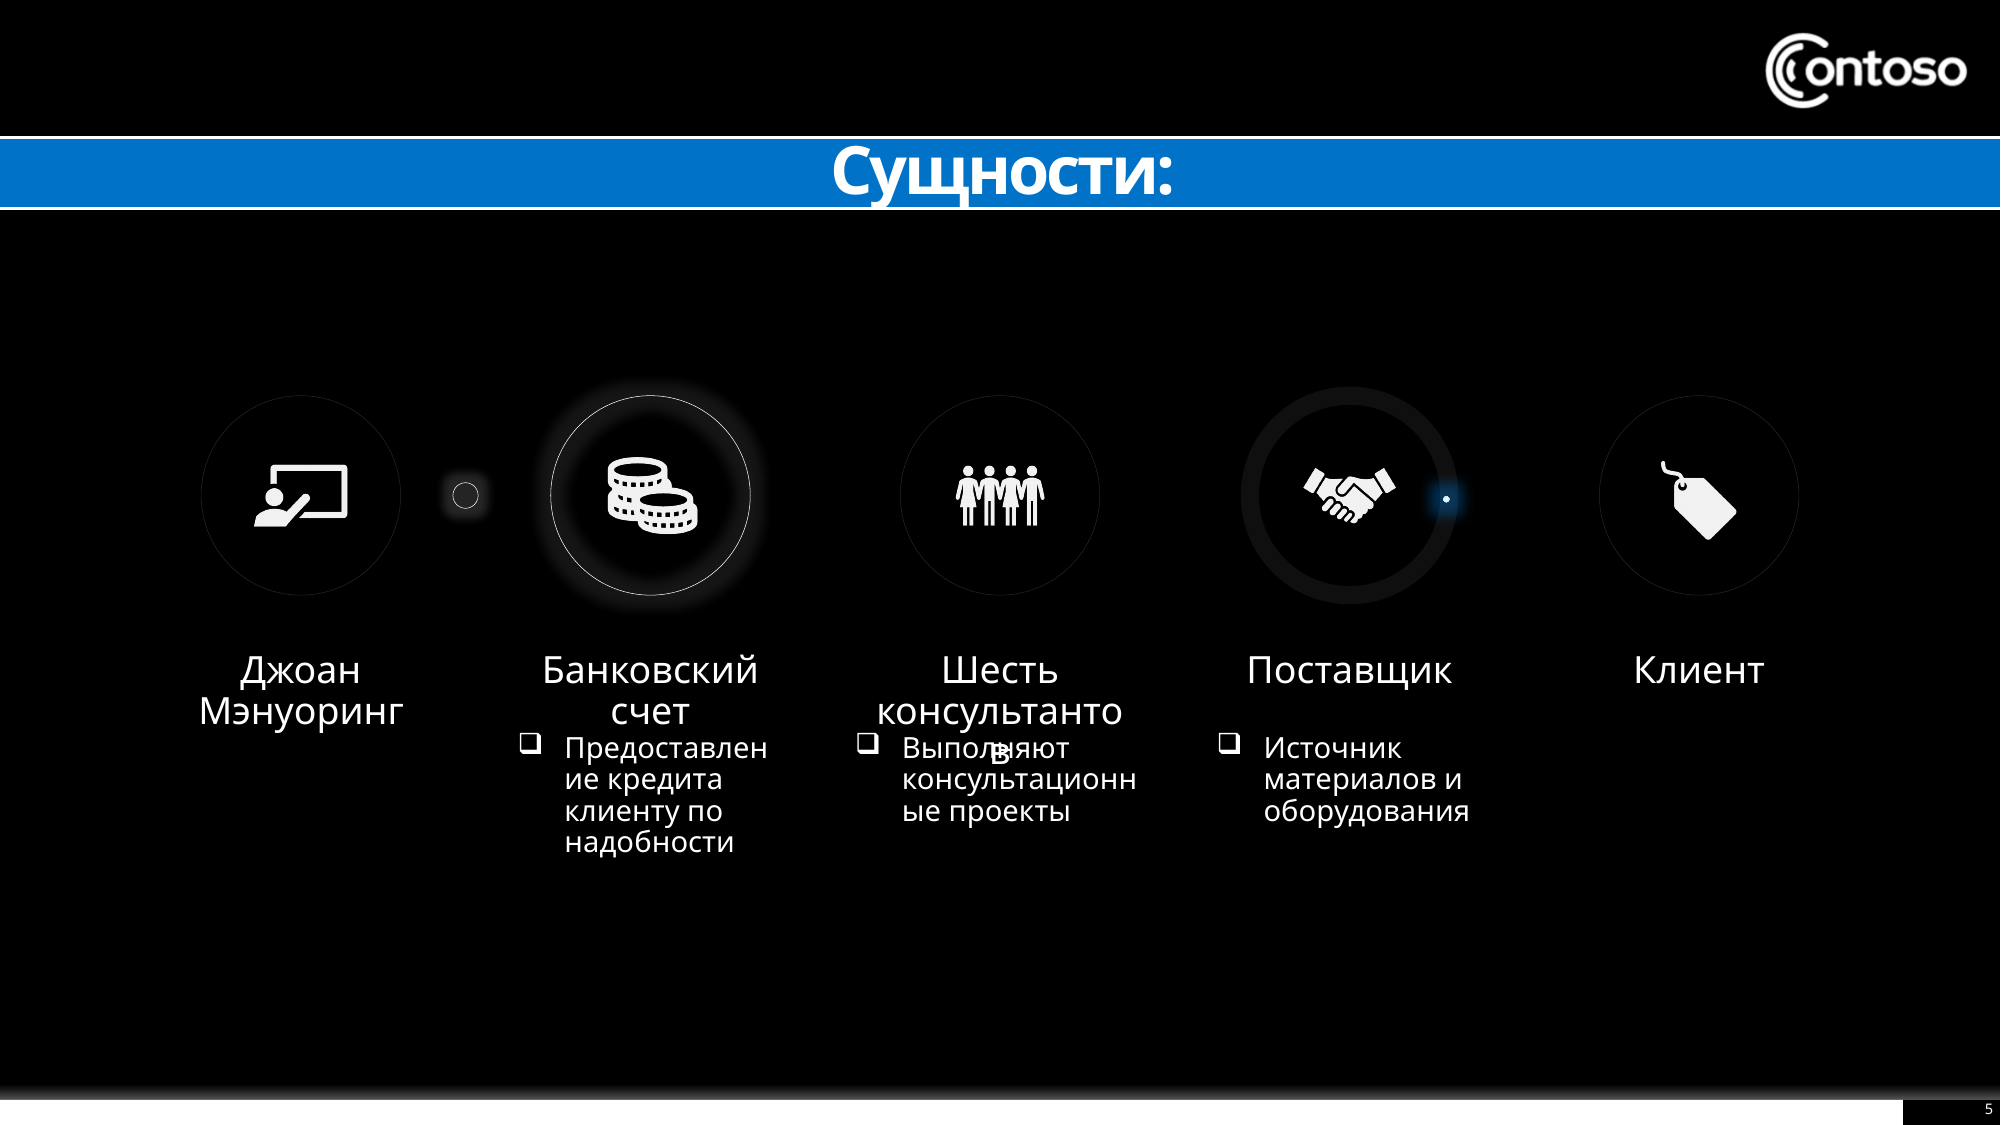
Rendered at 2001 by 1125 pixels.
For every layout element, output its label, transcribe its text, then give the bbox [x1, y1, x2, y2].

picture [1298, 444, 1401, 547]
slide_number 5 [1903, 1096, 1994, 1123]
list Источник материалов и оборудования [1216, 733, 1483, 852]
picture [1647, 449, 1750, 552]
picture [948, 444, 1051, 547]
list Джоан Мэнуоринг [147, 651, 455, 711]
picture [1758, 26, 1974, 110]
title Сущности: [0, 136, 2000, 210]
picture [599, 444, 702, 547]
list Клиент [1566, 651, 1832, 711]
list Выполняют консультационные проекты [855, 733, 1142, 852]
list Шесть консультантов [867, 651, 1133, 711]
picture [249, 444, 352, 547]
list Поставщик [1216, 651, 1483, 711]
list Предоставление кредита клиенту по надобности [517, 733, 784, 852]
list Банковский счет [517, 651, 784, 711]
